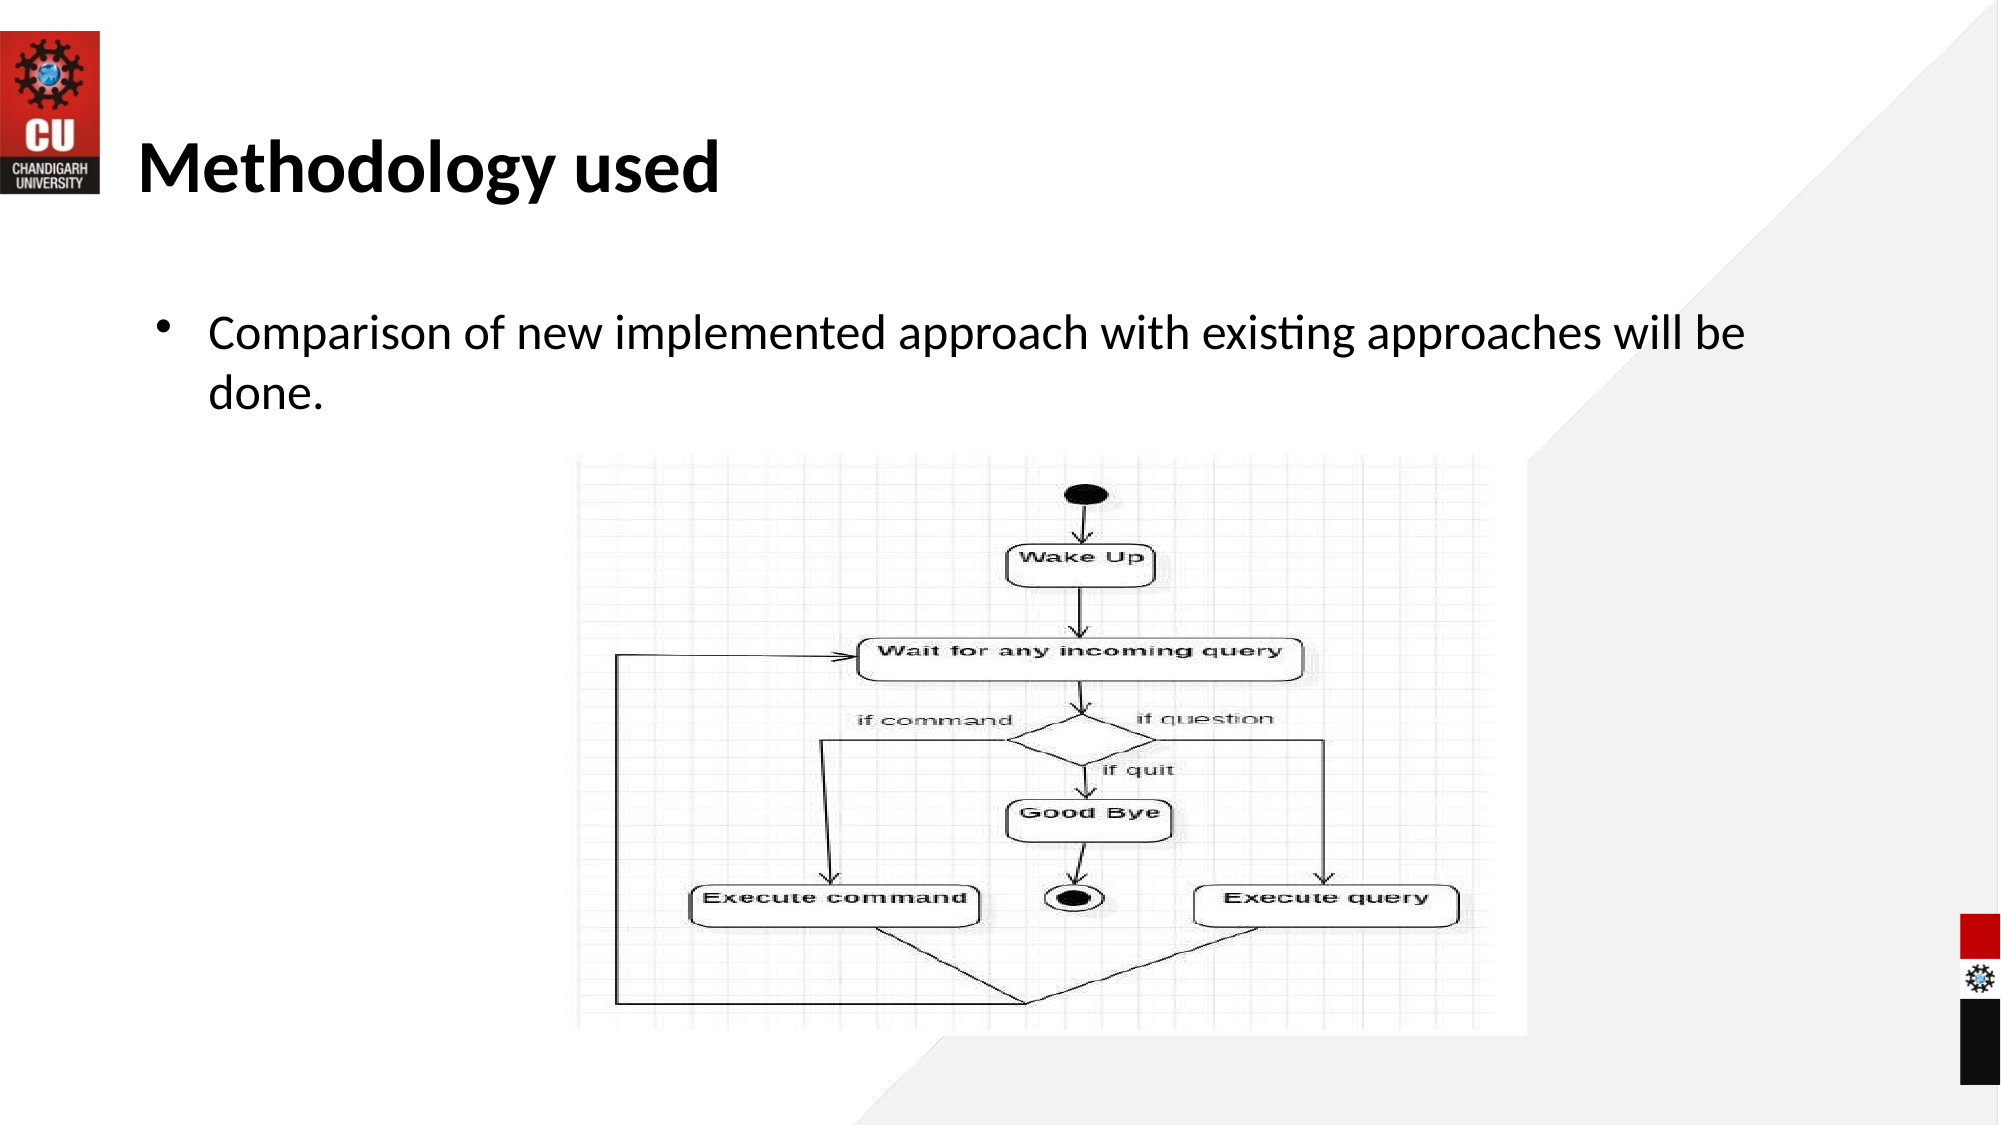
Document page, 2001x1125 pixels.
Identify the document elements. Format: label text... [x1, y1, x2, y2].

picture [0, 0, 2001, 1125]
text_box Methodology used [137, 59, 1863, 278]
text_box Comparison of new implemented approach with existing approaches will be done. [137, 299, 1863, 1014]
